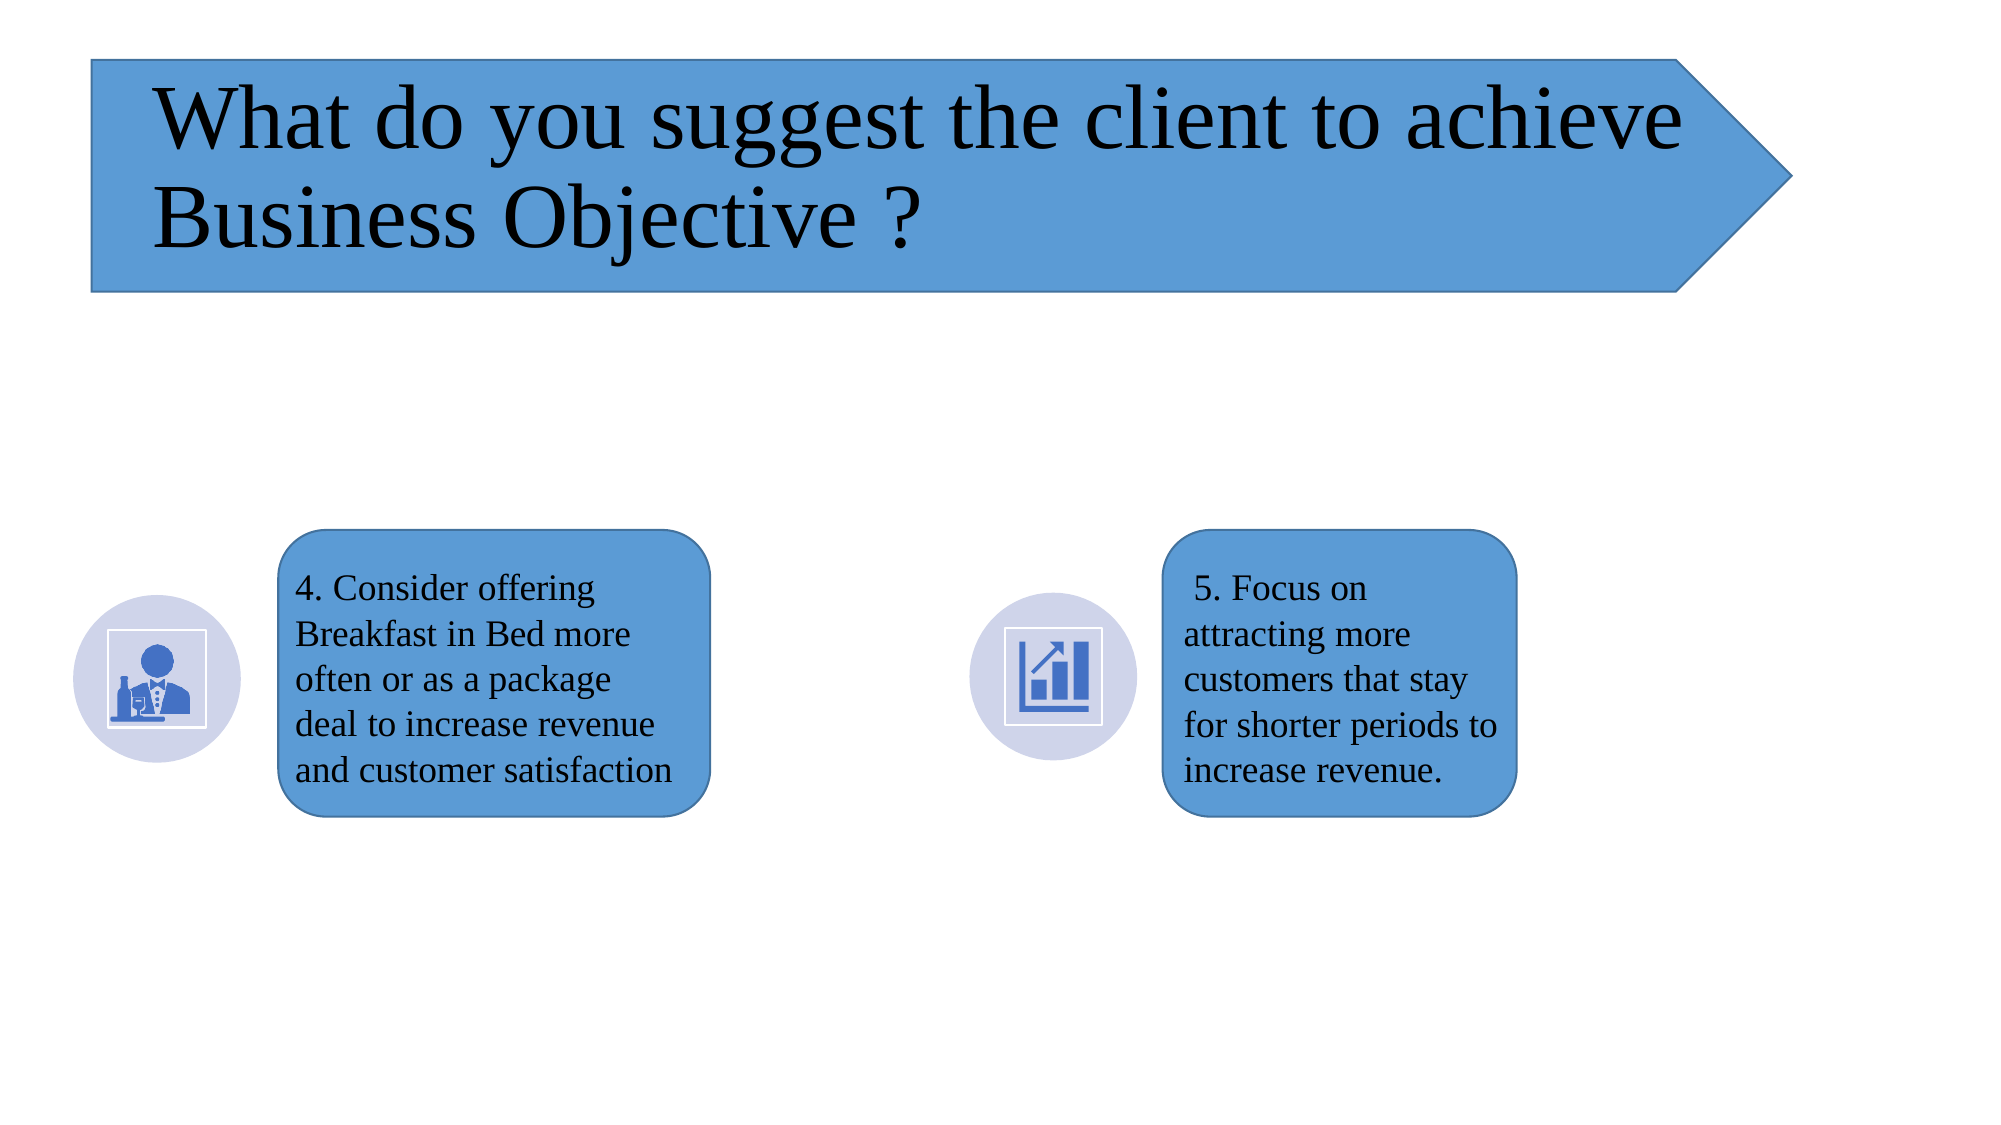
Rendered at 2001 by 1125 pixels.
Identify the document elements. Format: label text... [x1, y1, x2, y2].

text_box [969, 592, 1138, 761]
text_box 4. Consider offering Breakfast in Bed more often or as a package deal to increase revenue and customer satisfaction [278, 555, 694, 798]
text_box [90, 58, 1691, 293]
text_box [282, 528, 712, 818]
text_box [1167, 528, 1512, 555]
text_box [1171, 798, 1508, 818]
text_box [73, 594, 241, 763]
text_box [1161, 557, 1166, 790]
title What do you suggest the client to achieve Business Objective ? [137, 59, 1863, 278]
text_box 5. Focus on attracting more customers that stay for shorter periods to increase revenue. [1166, 555, 1529, 798]
